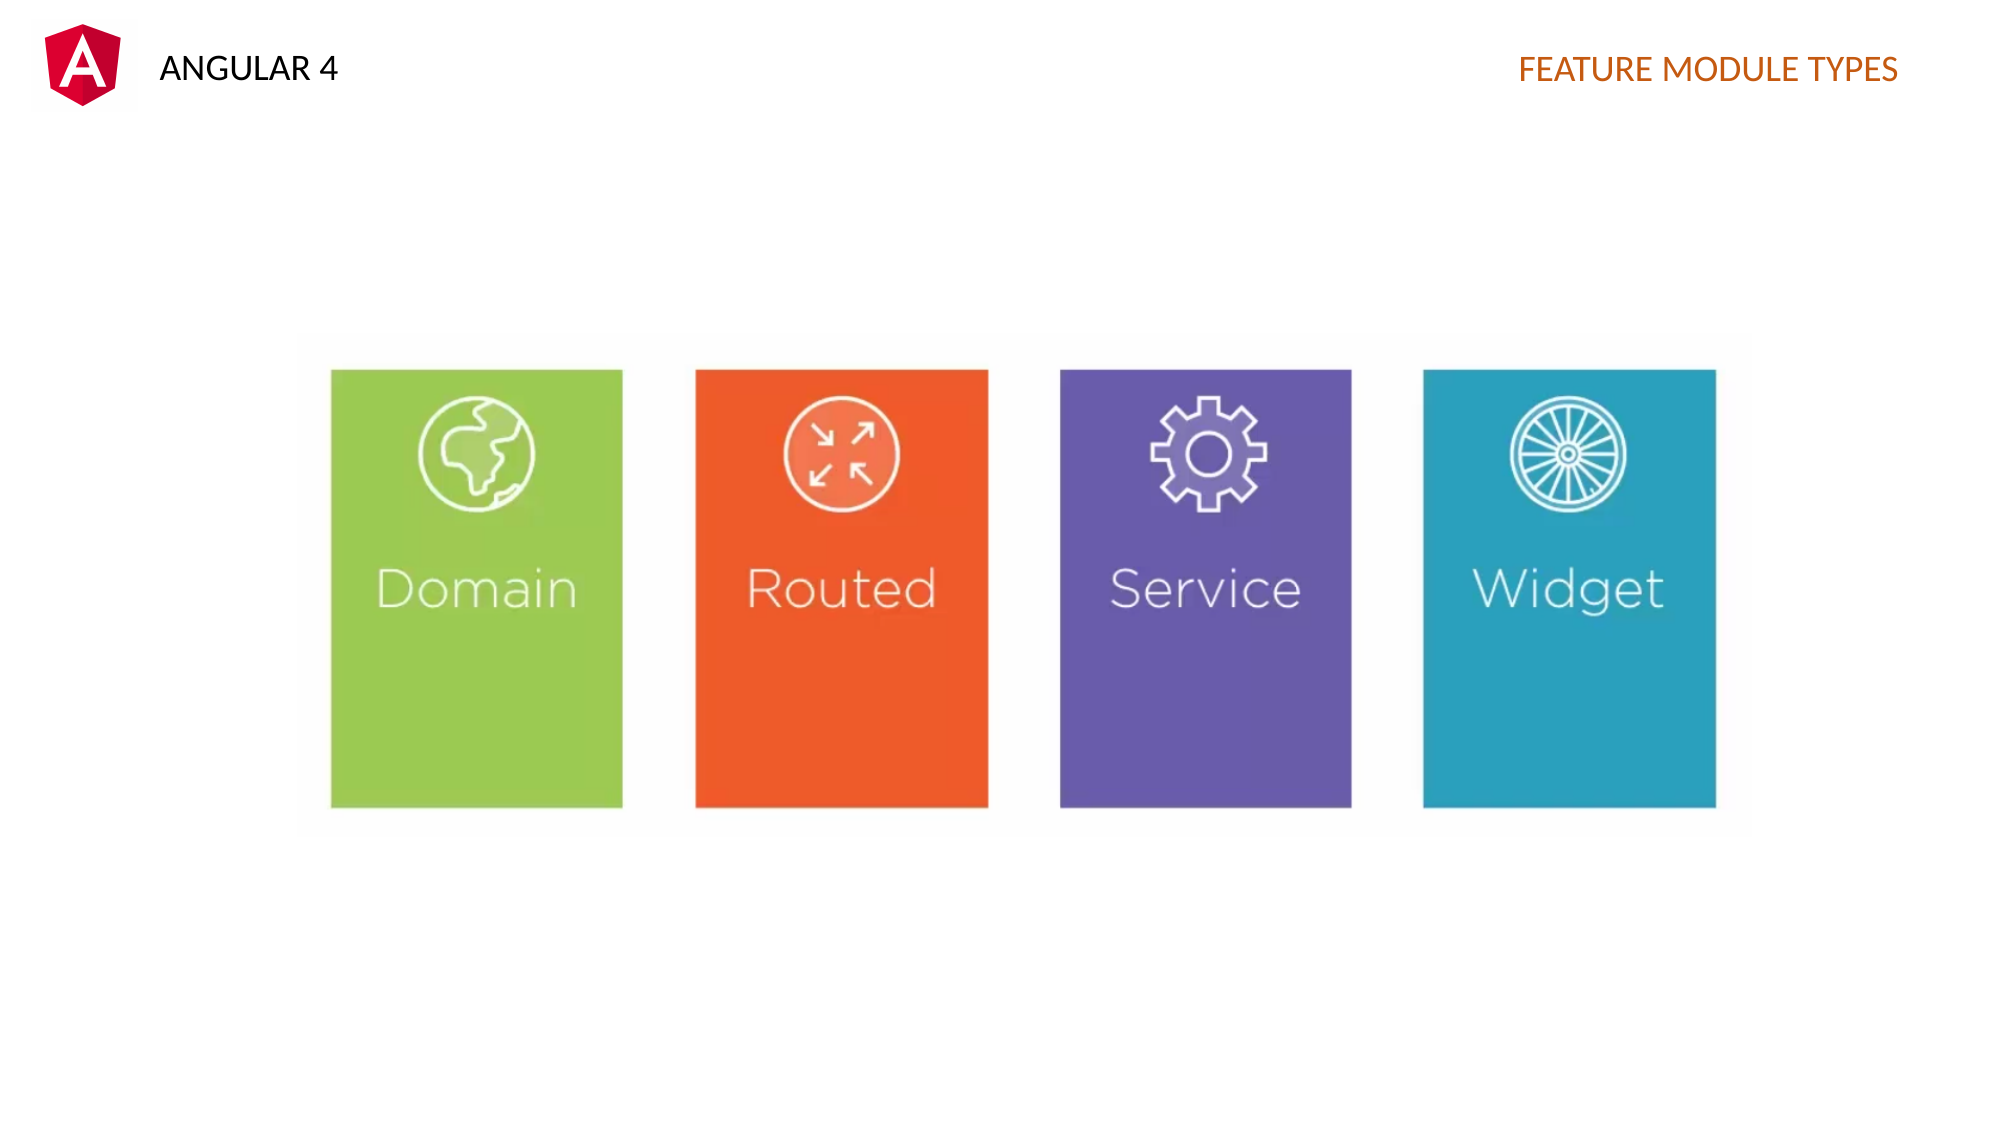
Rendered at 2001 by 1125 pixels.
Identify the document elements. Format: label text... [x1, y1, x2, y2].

picture [31, 19, 138, 112]
text_box FEATURE MODULE TYPES [1503, 36, 1924, 97]
picture [297, 333, 1752, 837]
